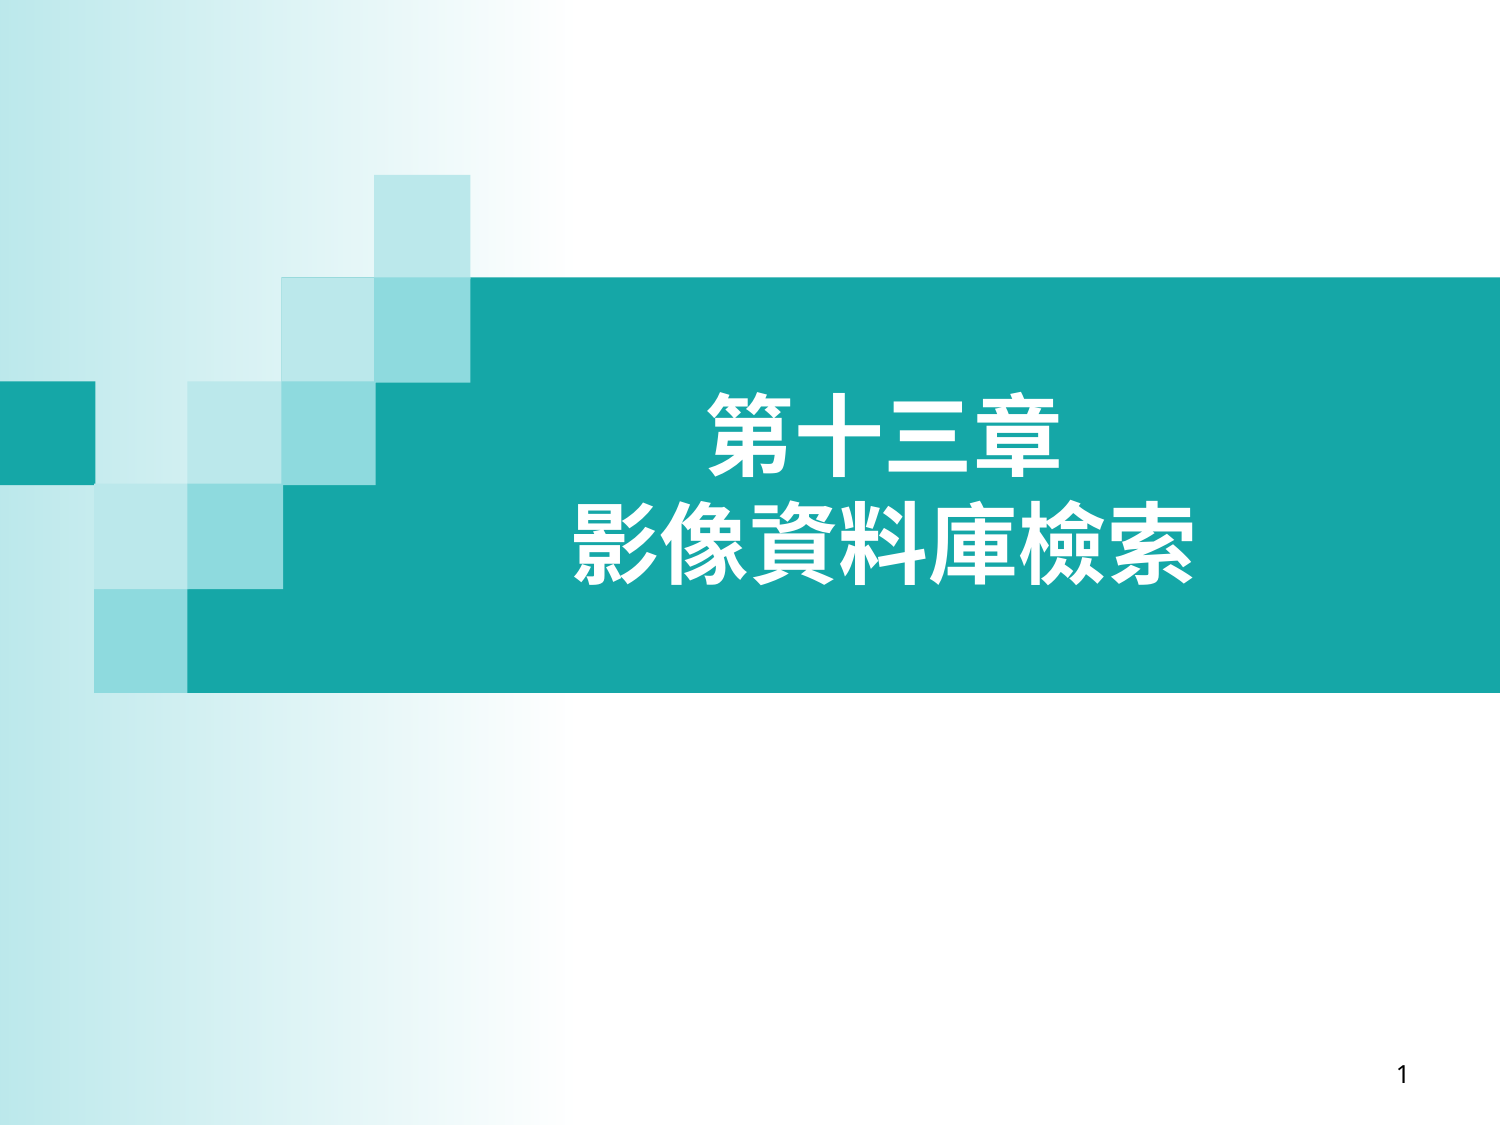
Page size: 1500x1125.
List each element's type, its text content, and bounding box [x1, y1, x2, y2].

title 第十三章 影像資料庫檢索 [273, 306, 1495, 669]
slide_number 1 [1074, 1024, 1426, 1101]
